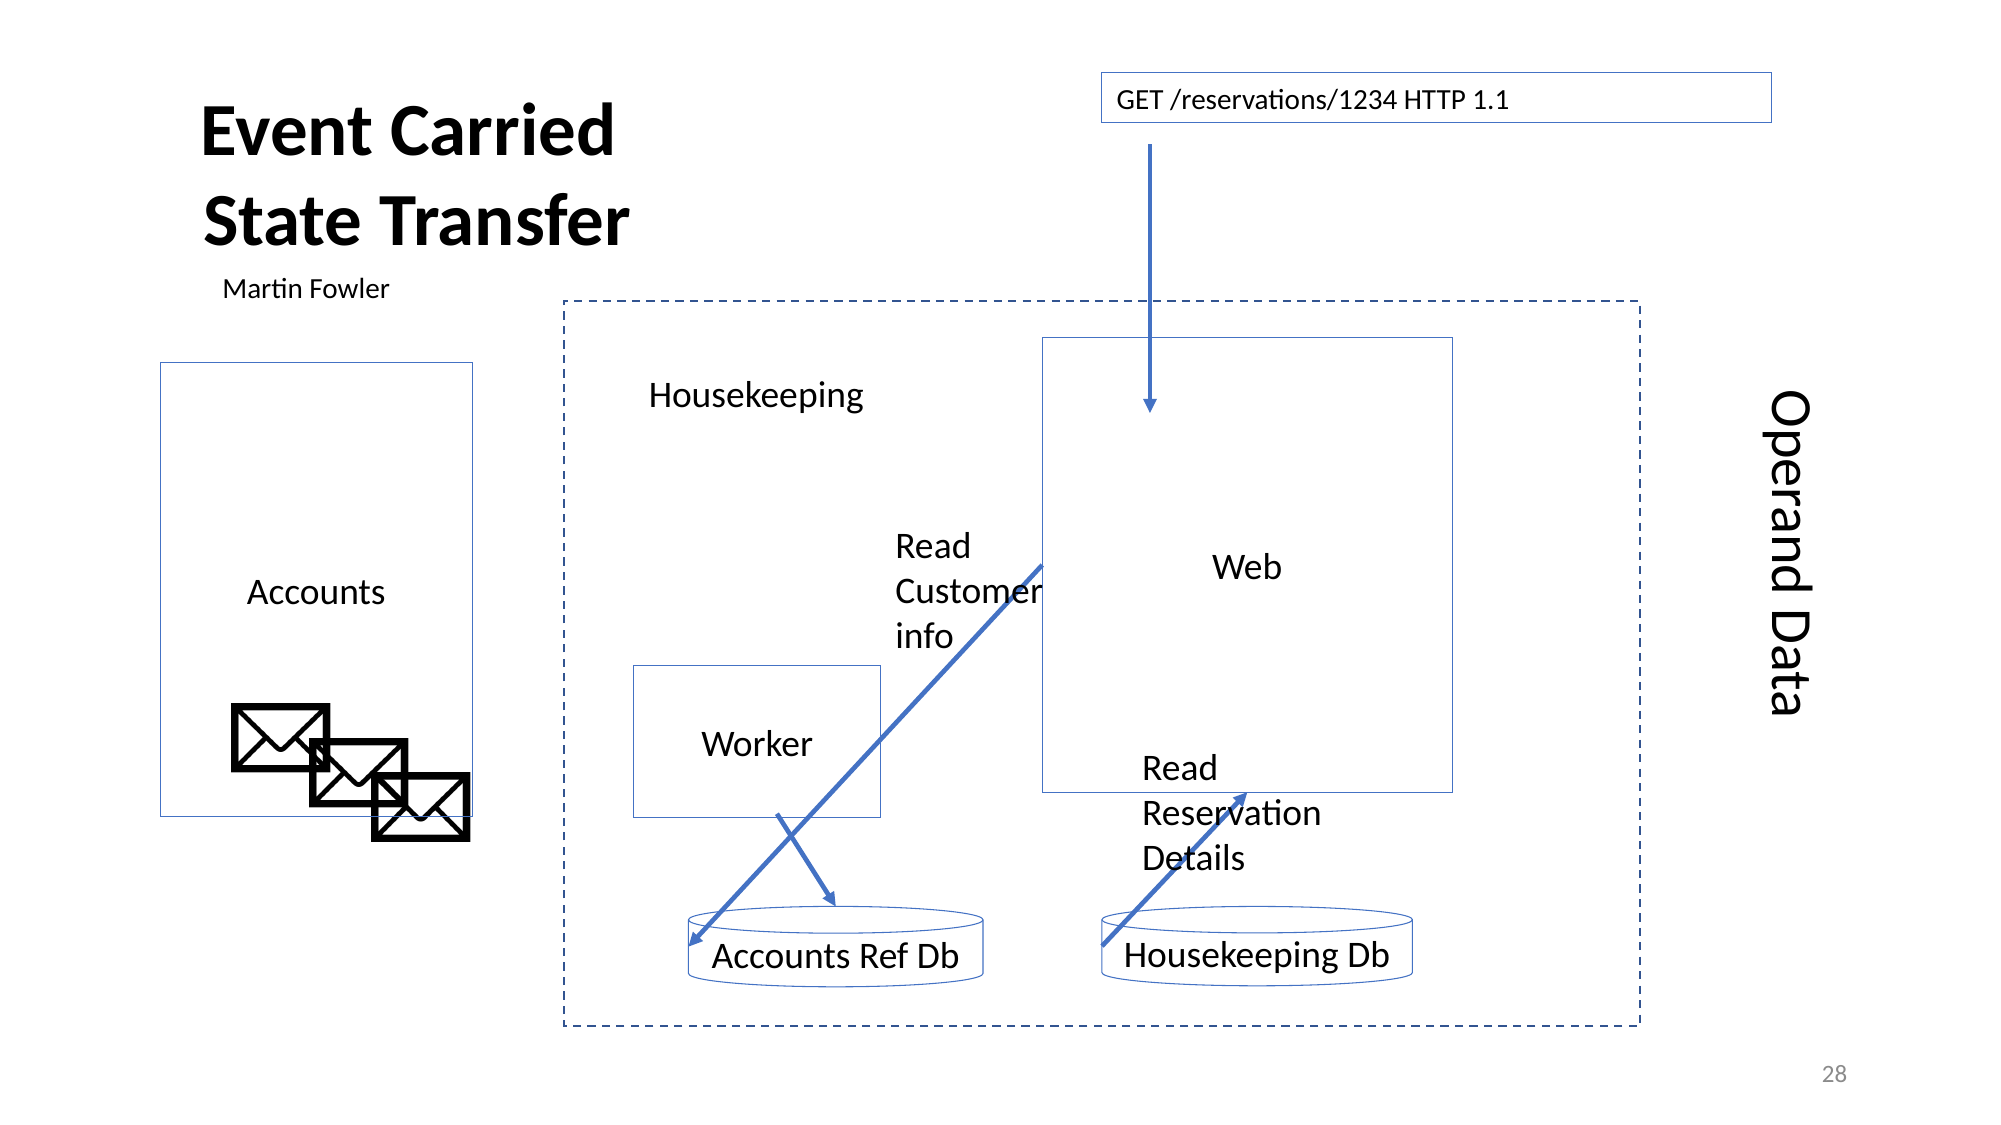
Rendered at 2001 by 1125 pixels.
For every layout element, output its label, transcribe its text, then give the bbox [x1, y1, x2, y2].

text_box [835, 565, 1043, 907]
text_box Read Reservation Details [1127, 735, 1347, 886]
text_box Worker [633, 665, 835, 818]
text_box Accounts Ref Db [687, 906, 984, 988]
text_box GET /reservations/1234 HTTP 1.1 [1101, 72, 1772, 123]
slide_number 28 [1412, 1042, 1863, 1103]
picture [221, 678, 480, 867]
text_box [1247, 792, 1258, 907]
text_box Read Customer info [880, 513, 1062, 664]
text_box Martin Fowler [142, 262, 405, 313]
text_box Web [1042, 337, 1453, 793]
text_box Housekeeping [633, 362, 939, 423]
text_box Event Carried State Transfer [142, 72, 693, 268]
text_box Housekeeping Db [1101, 905, 1413, 987]
text_box Accounts [160, 362, 473, 817]
text_box Operand Data [1753, 190, 1839, 918]
text_box [563, 300, 1641, 1027]
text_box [776, 813, 836, 934]
